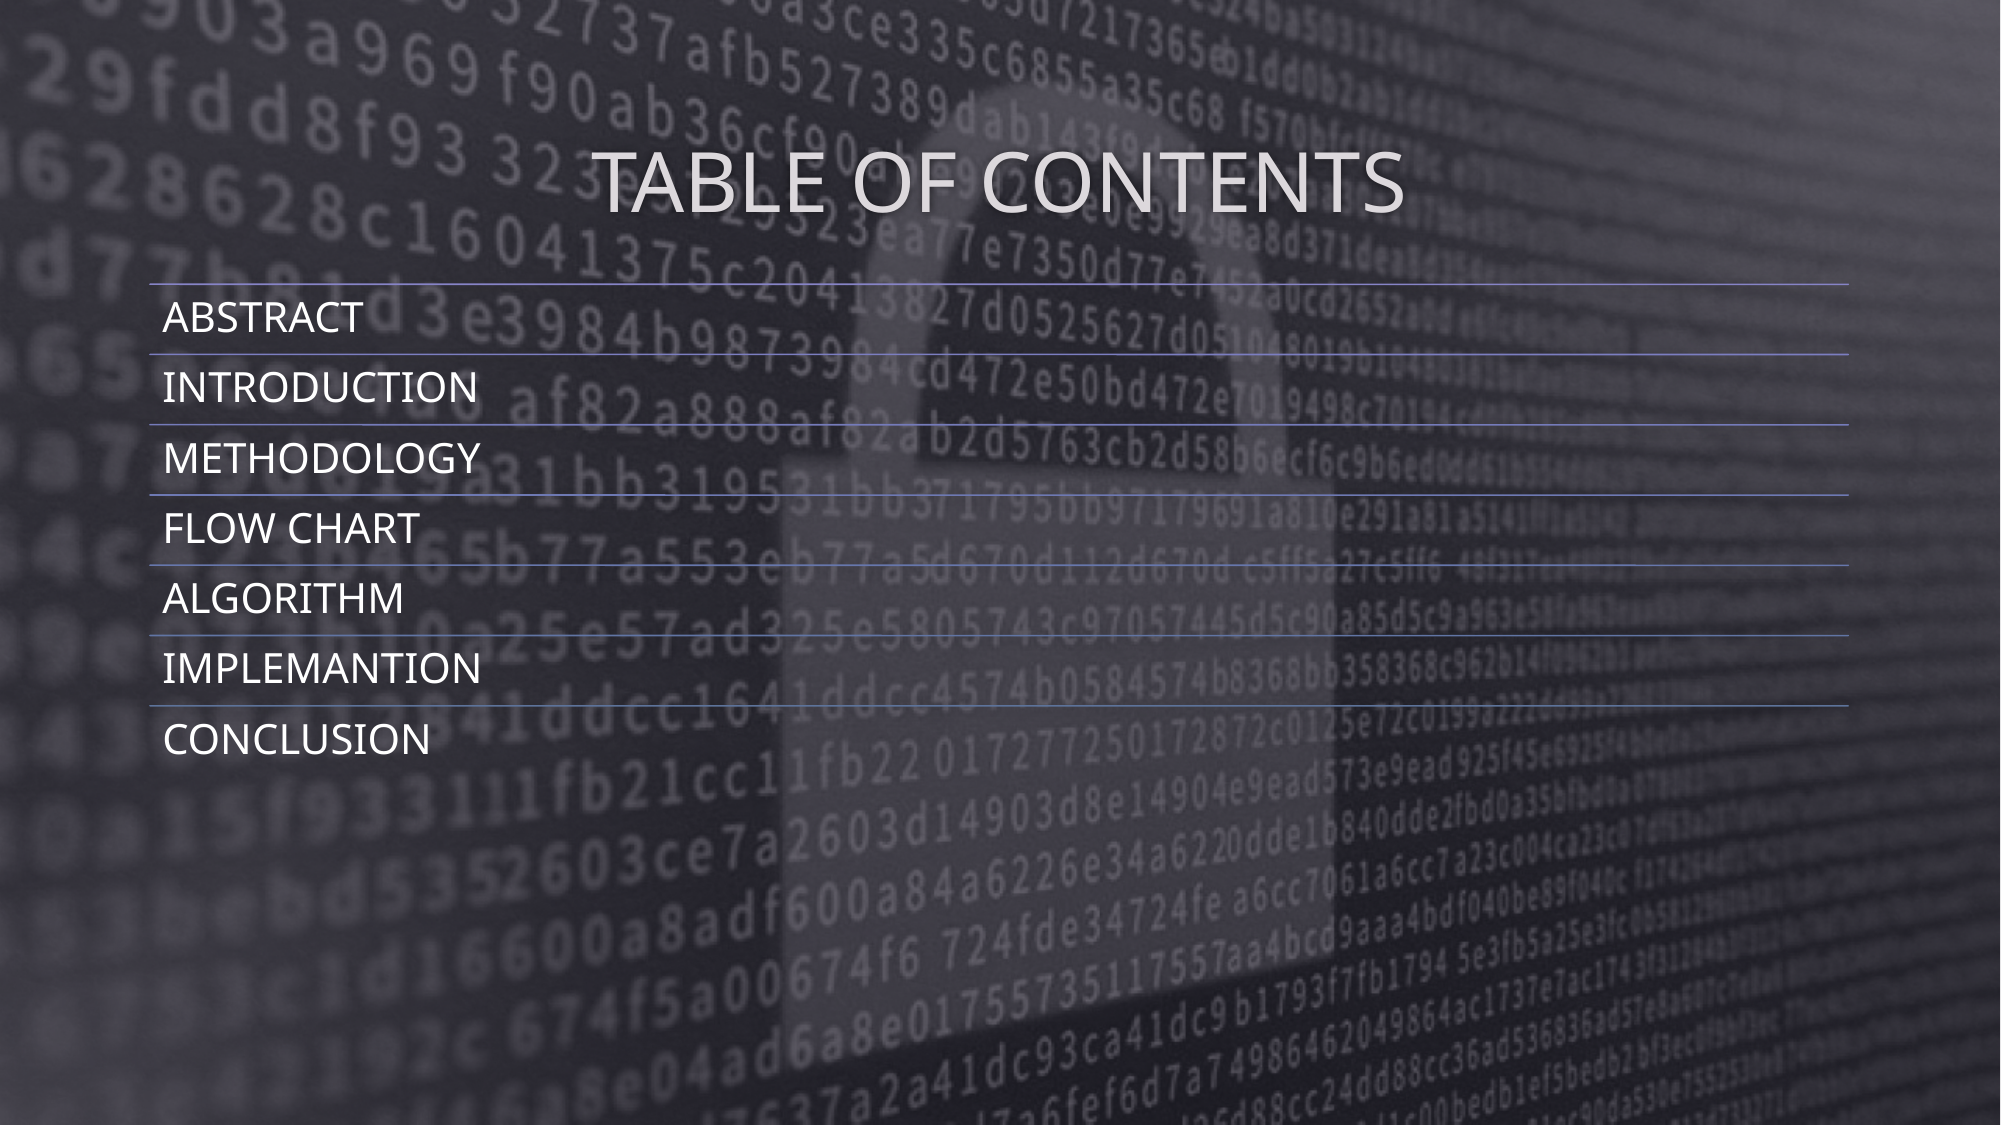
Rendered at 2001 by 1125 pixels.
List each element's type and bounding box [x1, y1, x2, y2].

list [149, 283, 1849, 777]
picture [0, 0, 2000, 1125]
